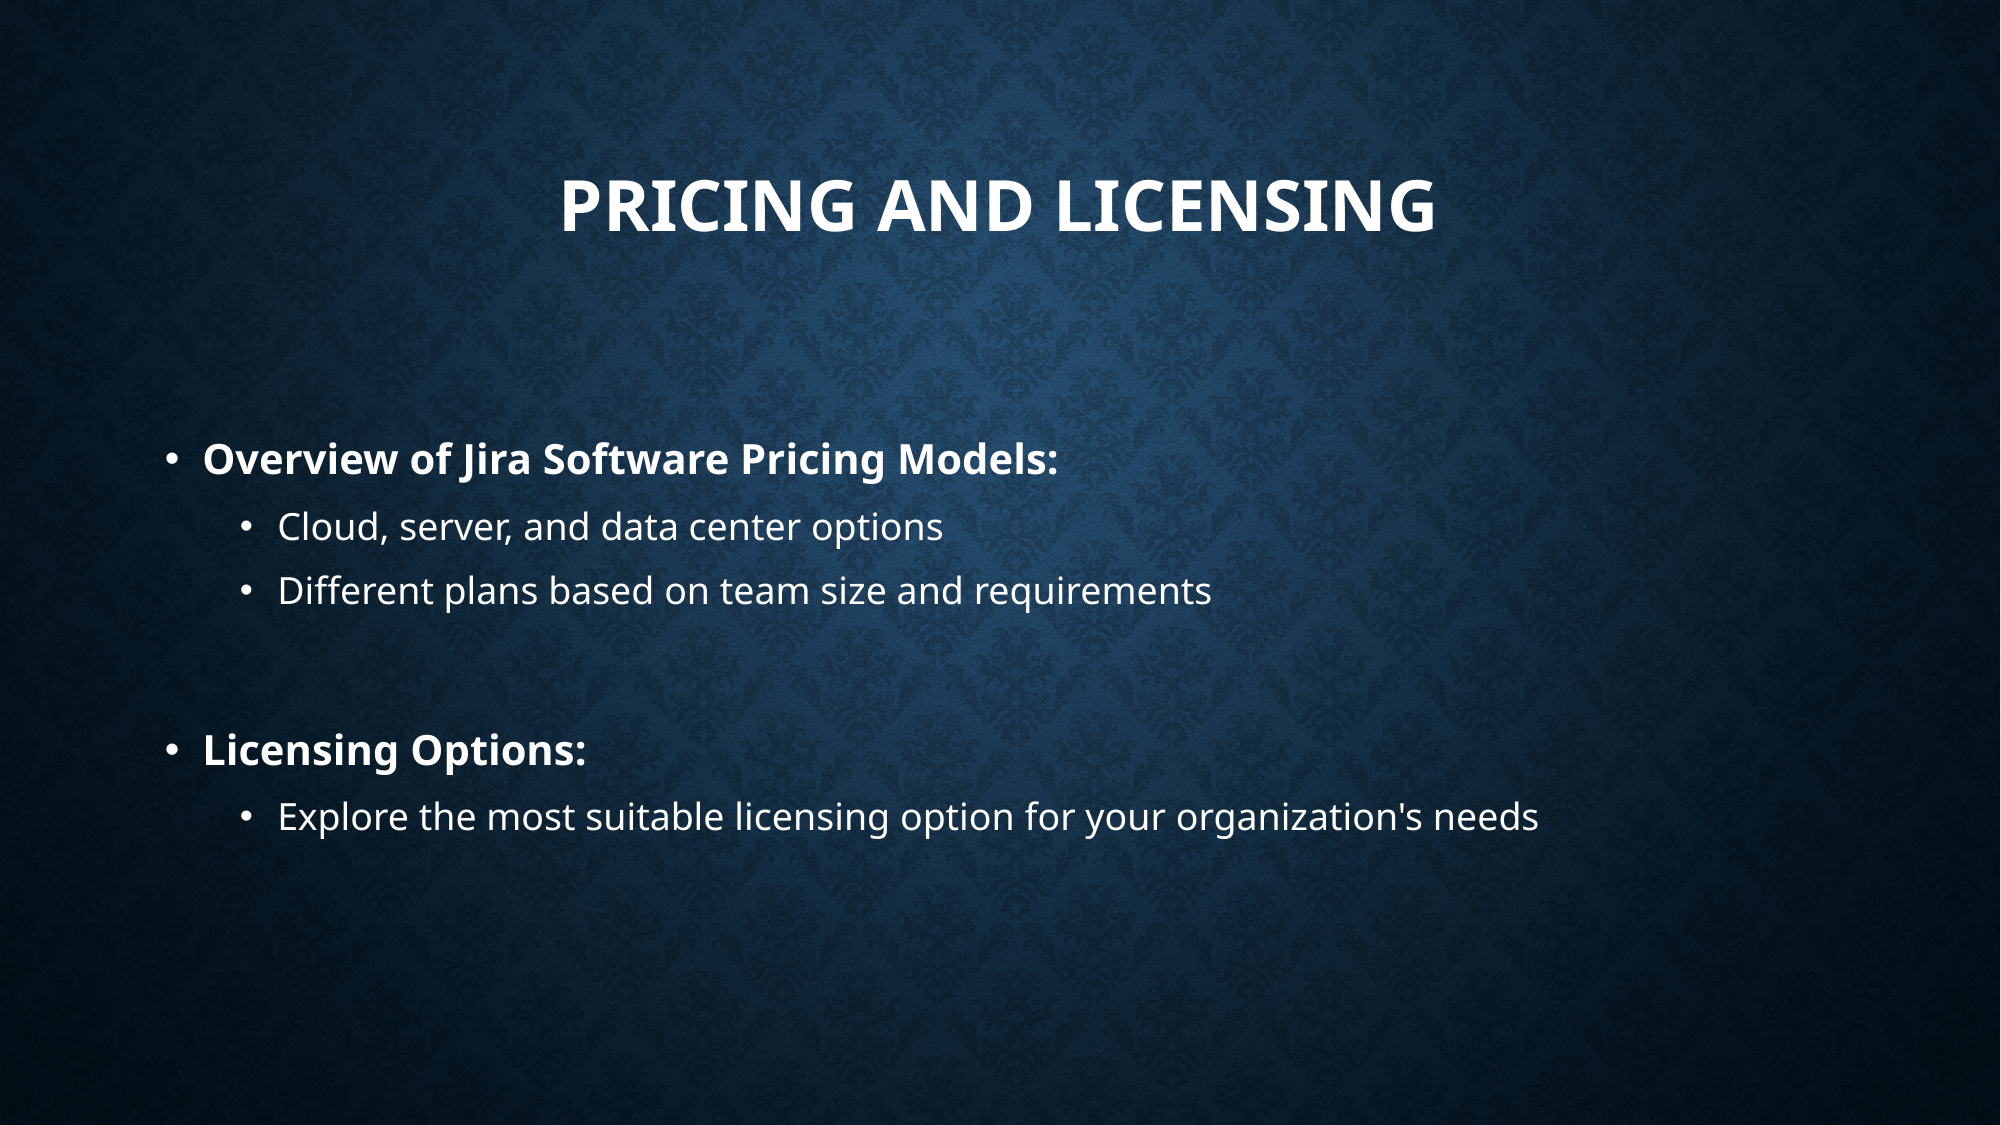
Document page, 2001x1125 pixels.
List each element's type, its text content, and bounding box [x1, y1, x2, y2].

title Pricing and licensing [149, 99, 1849, 318]
list Overview of Jira Software Pricing Models: Cloud, server, and data center options Different plans based on team size and requirements Licensing Options: Explore the most suitable licensing option for your organization's needs [149, 415, 1849, 1022]
